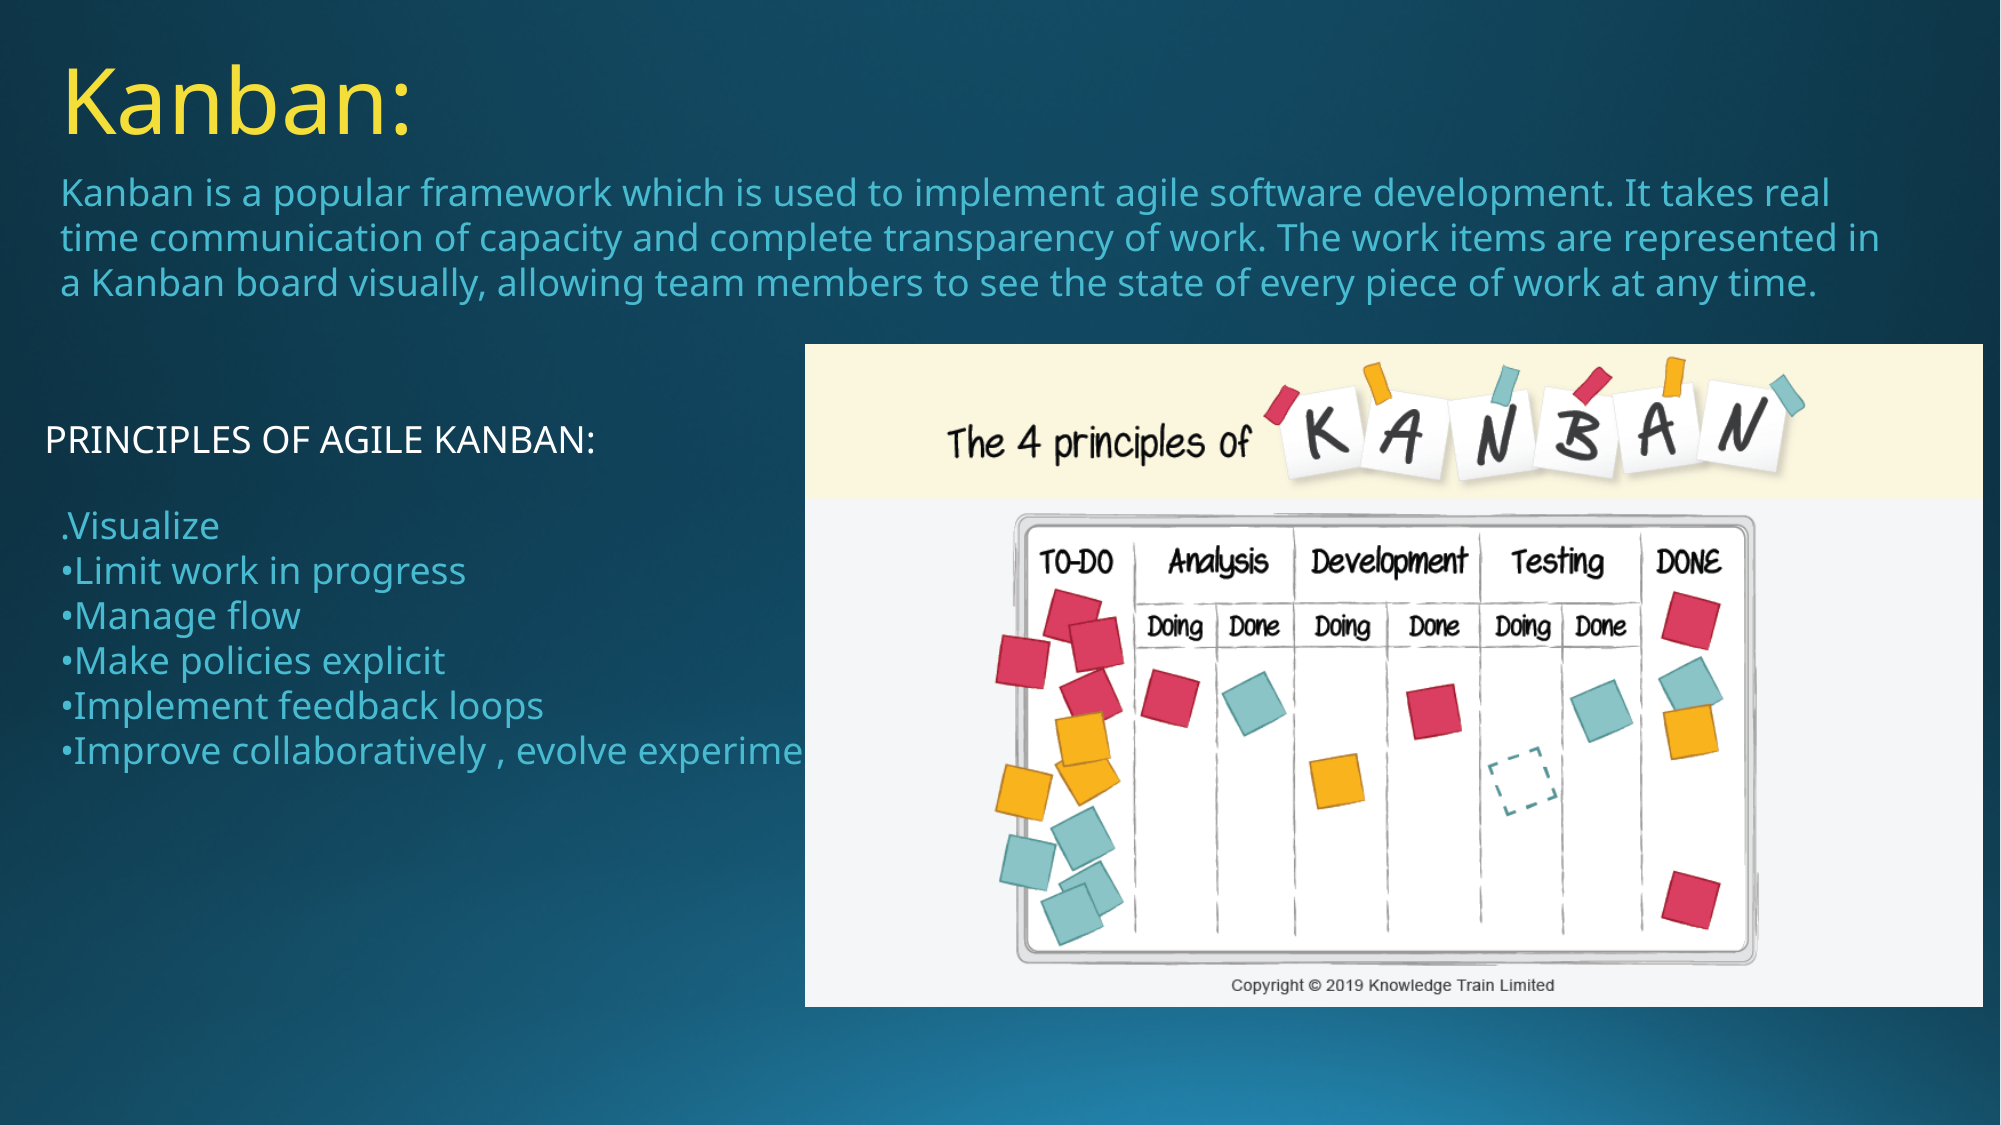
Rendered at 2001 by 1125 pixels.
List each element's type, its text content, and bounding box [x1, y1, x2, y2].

picture [0, 0, 2001, 1125]
text_box Kanban: [45, 35, 1046, 160]
text_box .Visualize •Limit work in progress •Manage flow •Make policies explicit •Implement feedback loops •Improve collaboratively , evolve experimentally [45, 494, 805, 780]
text_box Kanban is a popular framework which is used to implement agile software development. It takes real time communication of capacity and complete transparency of work. The work items are represented in a Kanban board visually, allowing team members to see the state of every piece of work at any time. [45, 161, 1924, 312]
text_box PRINCIPLES OF AGILE KANBAN: [29, 408, 805, 469]
